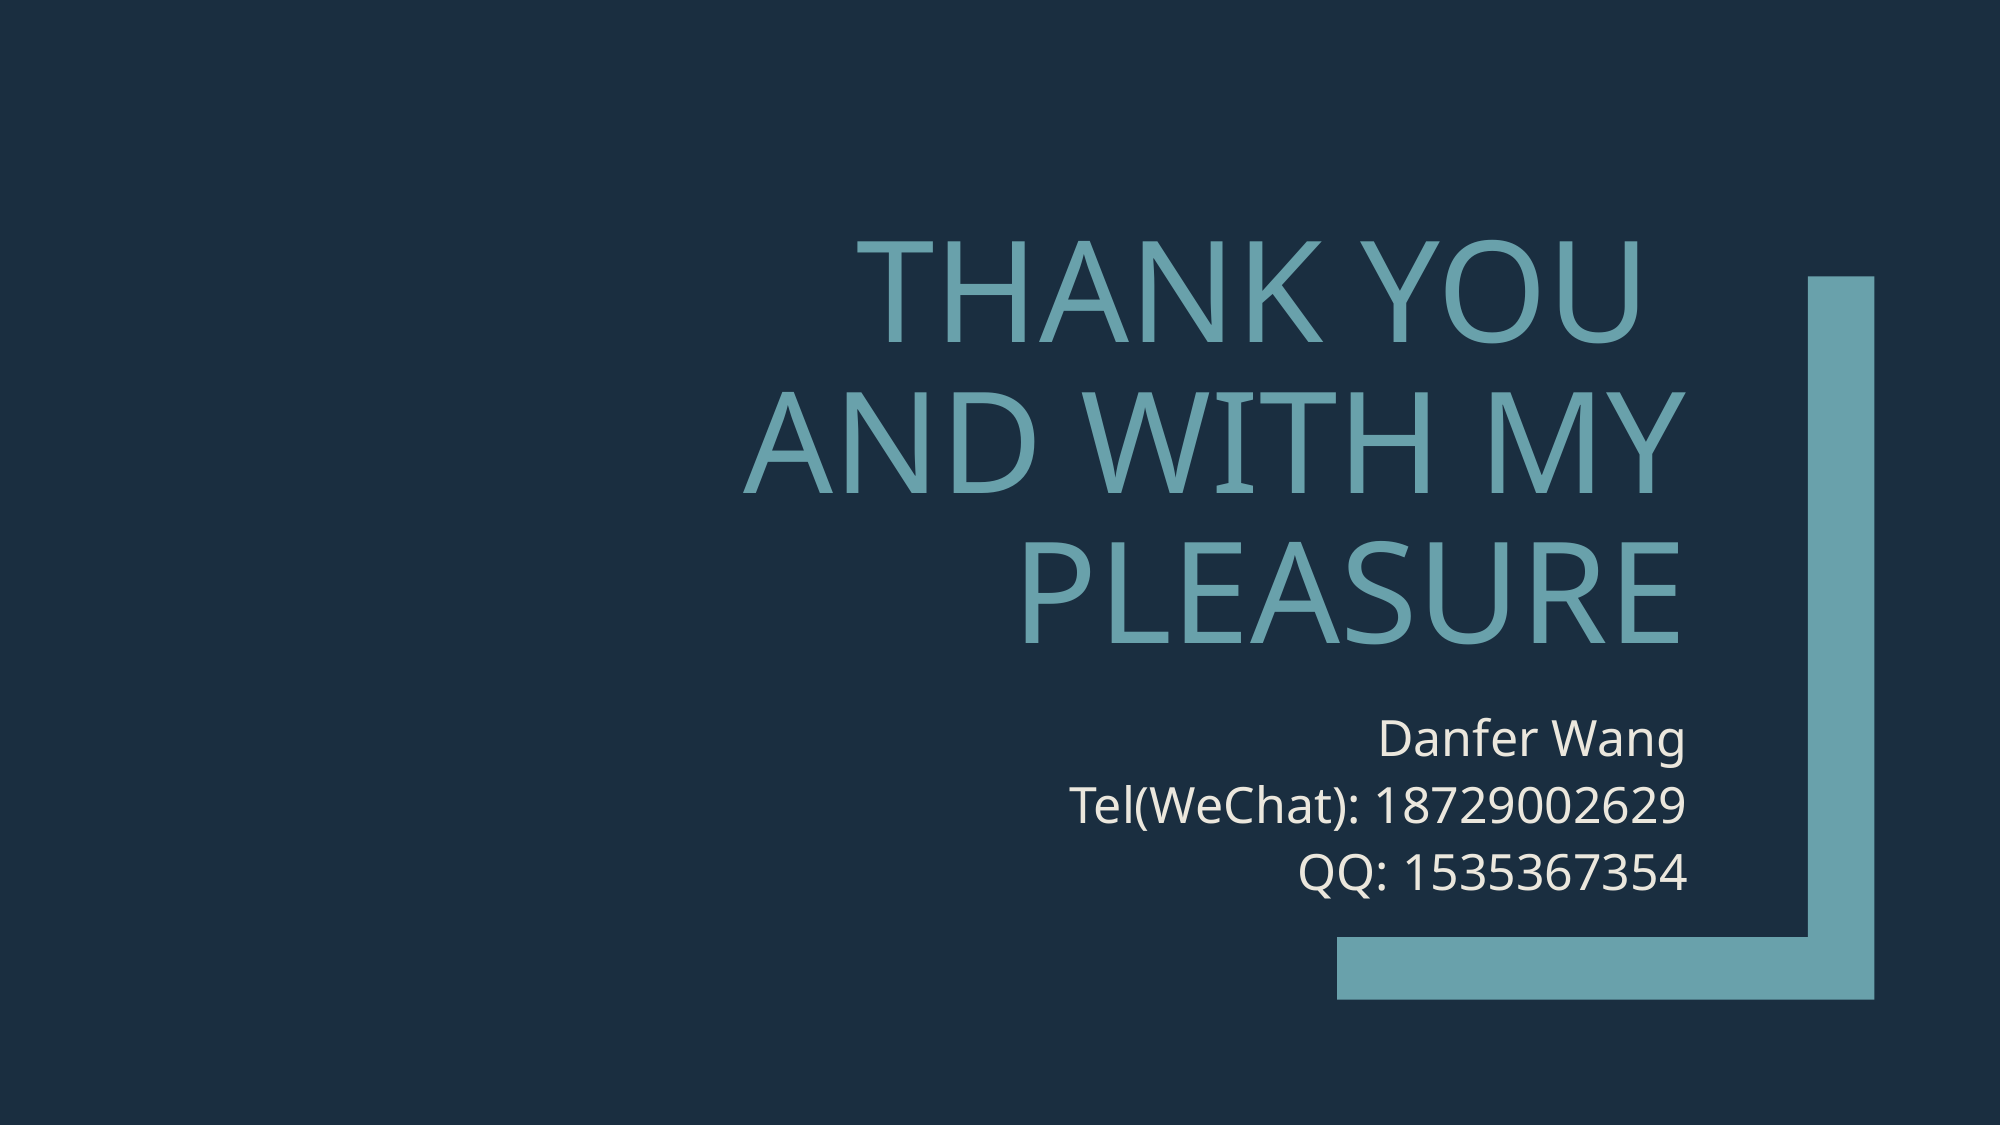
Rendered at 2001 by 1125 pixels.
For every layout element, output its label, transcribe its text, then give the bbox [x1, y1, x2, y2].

list Danfer Wang Tel(WeChat): 18729002629 QQ: 1535367354 [125, 691, 1703, 935]
title Thank you and with my pleasure [125, 213, 1703, 682]
